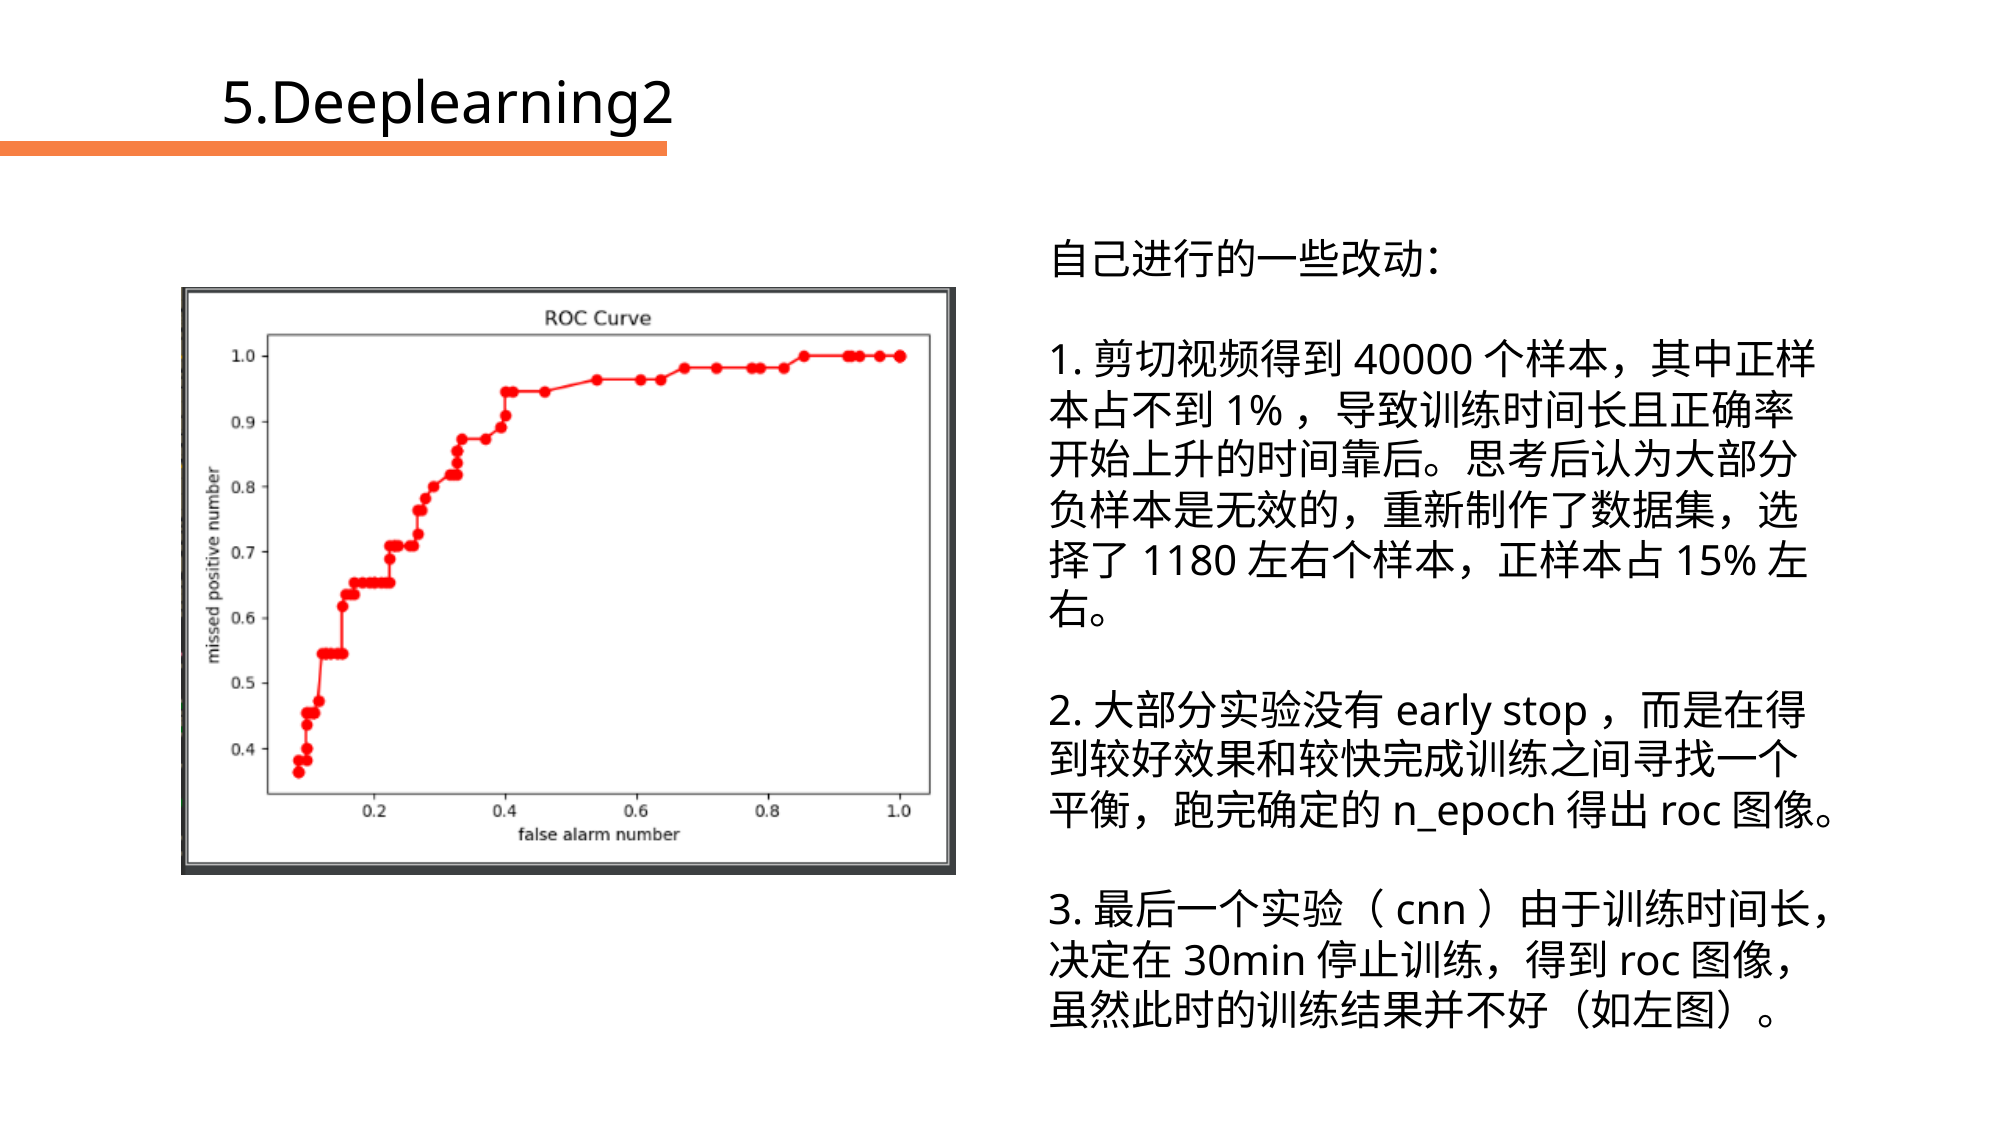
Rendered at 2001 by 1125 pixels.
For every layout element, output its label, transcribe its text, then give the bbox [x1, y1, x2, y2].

text_box 自己进行的一些改动： 1.剪切视频得到40000个样本，其中正样本占不到1%，导致训练时间长且正确率开始上升的时间靠后。思考后认为大部分负样本是无效的，重新制作了数据集，选择了1180左右个样本，正样本占15%左右。 2.大部分实验没有early stop，而是在得到较好效果和较快完成训练之间寻找一个平衡，跑完确定的n_epoch得出roc图像。 3.最后一个实验（cnn）由于训练时间长，决定在30min停止训练，得到roc图像，虽然此时的训练结果并不好（如左图）。 [1033, 225, 1839, 1041]
text_box 5.Deeplearning2 [206, 57, 780, 143]
text_box [0, 139, 669, 158]
picture [181, 287, 956, 875]
